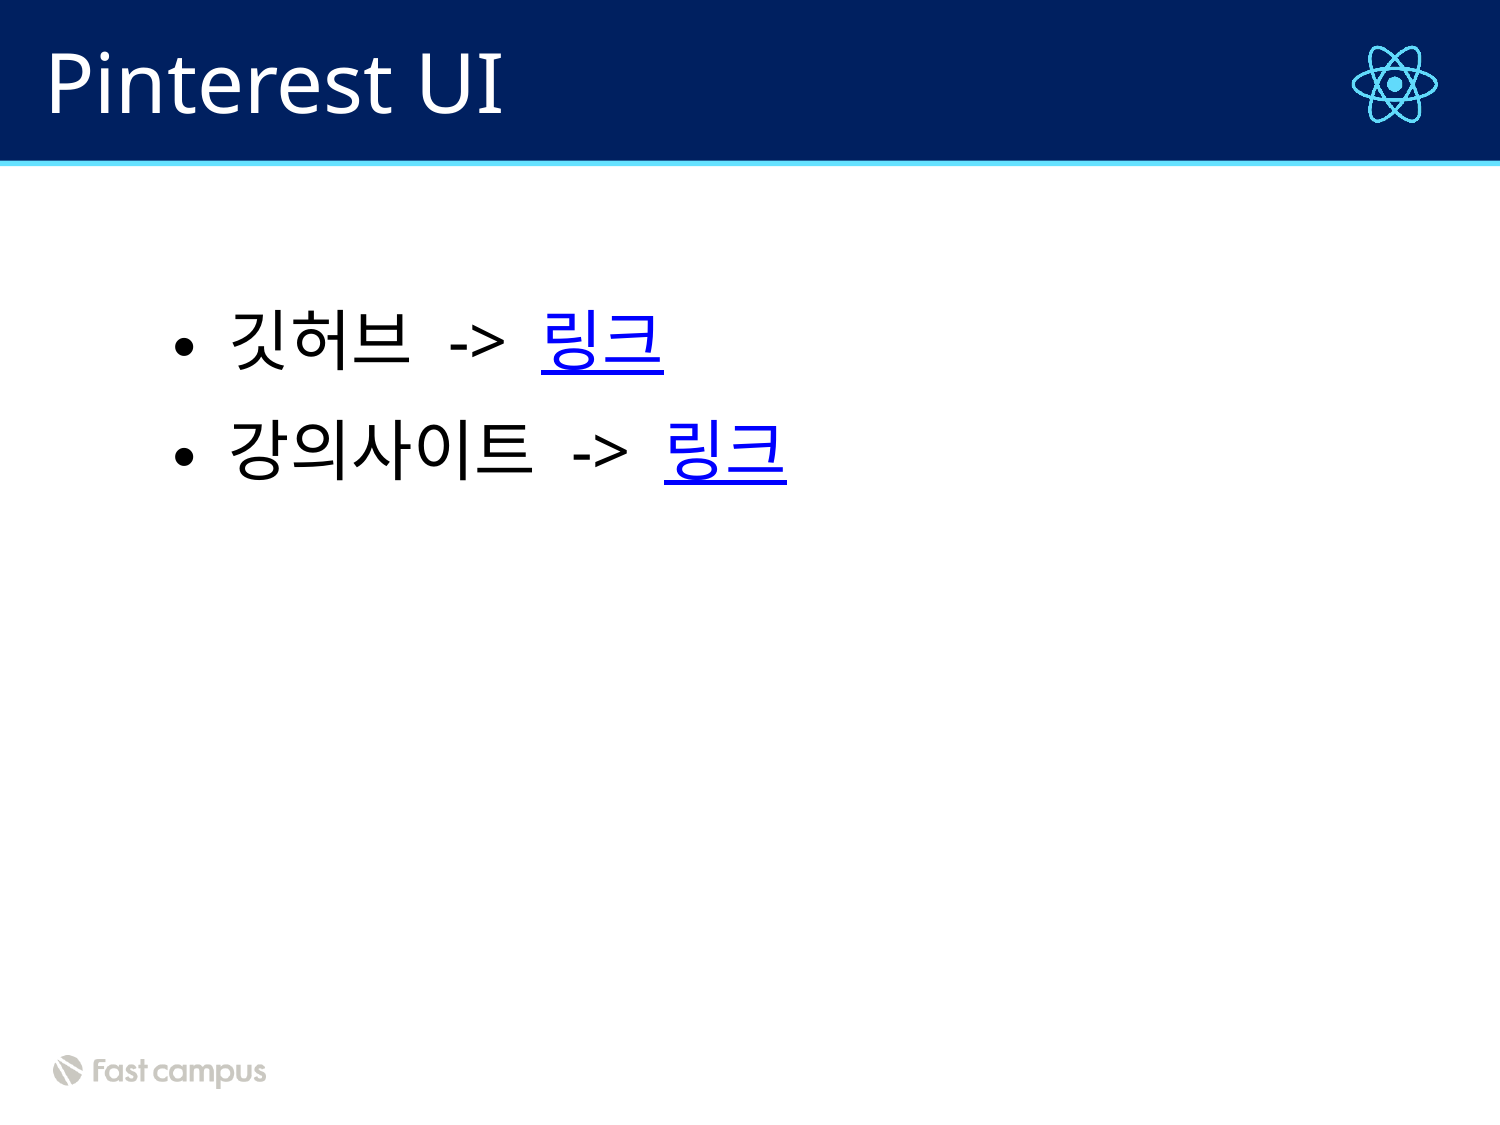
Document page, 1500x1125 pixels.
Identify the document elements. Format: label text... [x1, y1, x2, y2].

picture [1380, 36, 1444, 135]
title Pinterest UI [29, 0, 1380, 175]
list 깃허브 -> 링크 강의사이트 -> 링크 [157, 290, 1343, 953]
